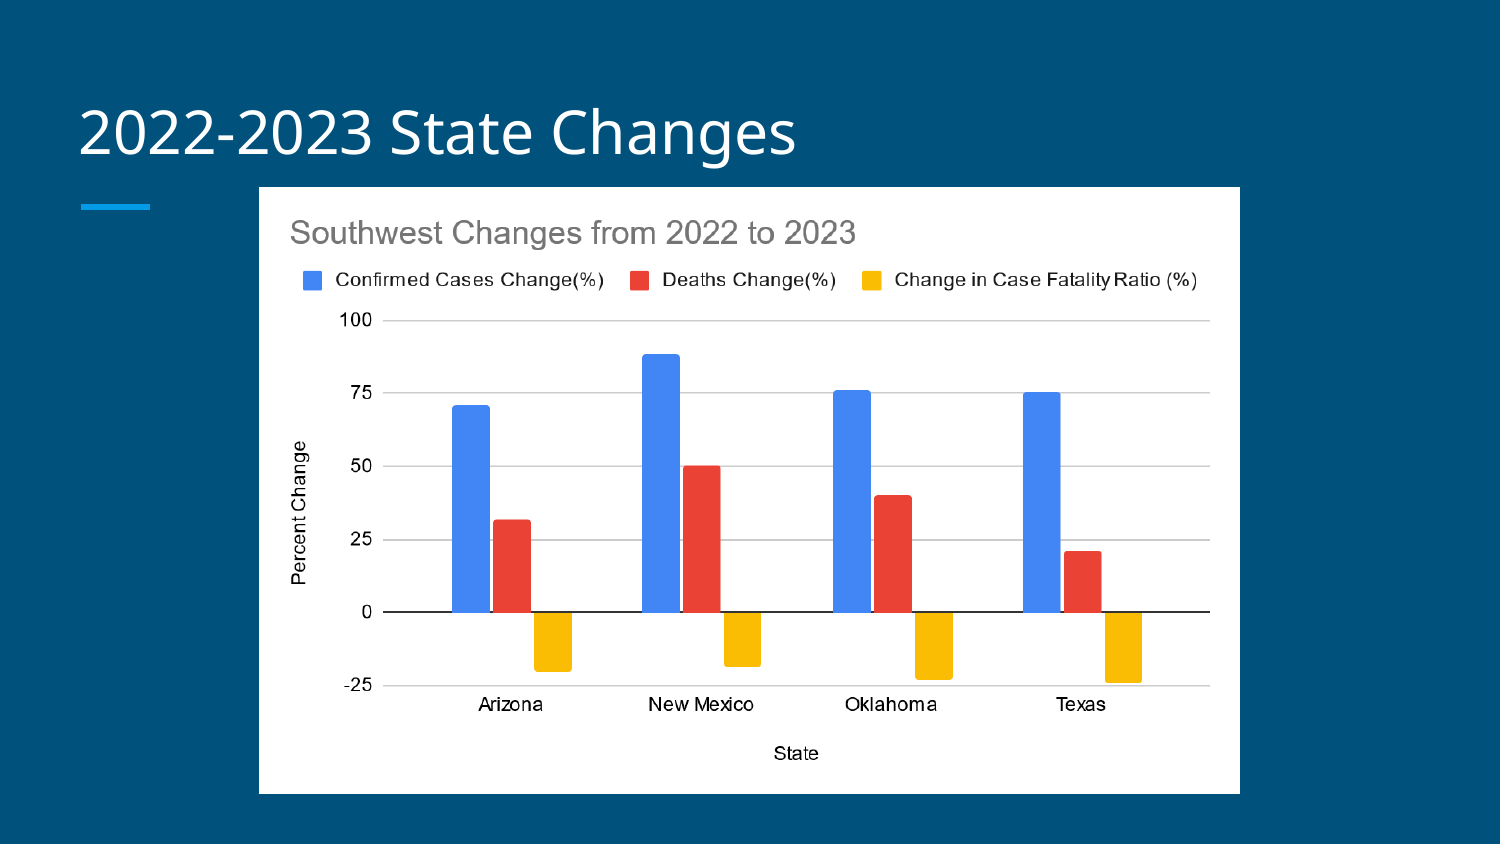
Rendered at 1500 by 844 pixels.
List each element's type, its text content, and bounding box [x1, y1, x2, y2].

picture [260, 188, 1239, 793]
title 2022-2023 State Changes [63, 75, 1437, 188]
